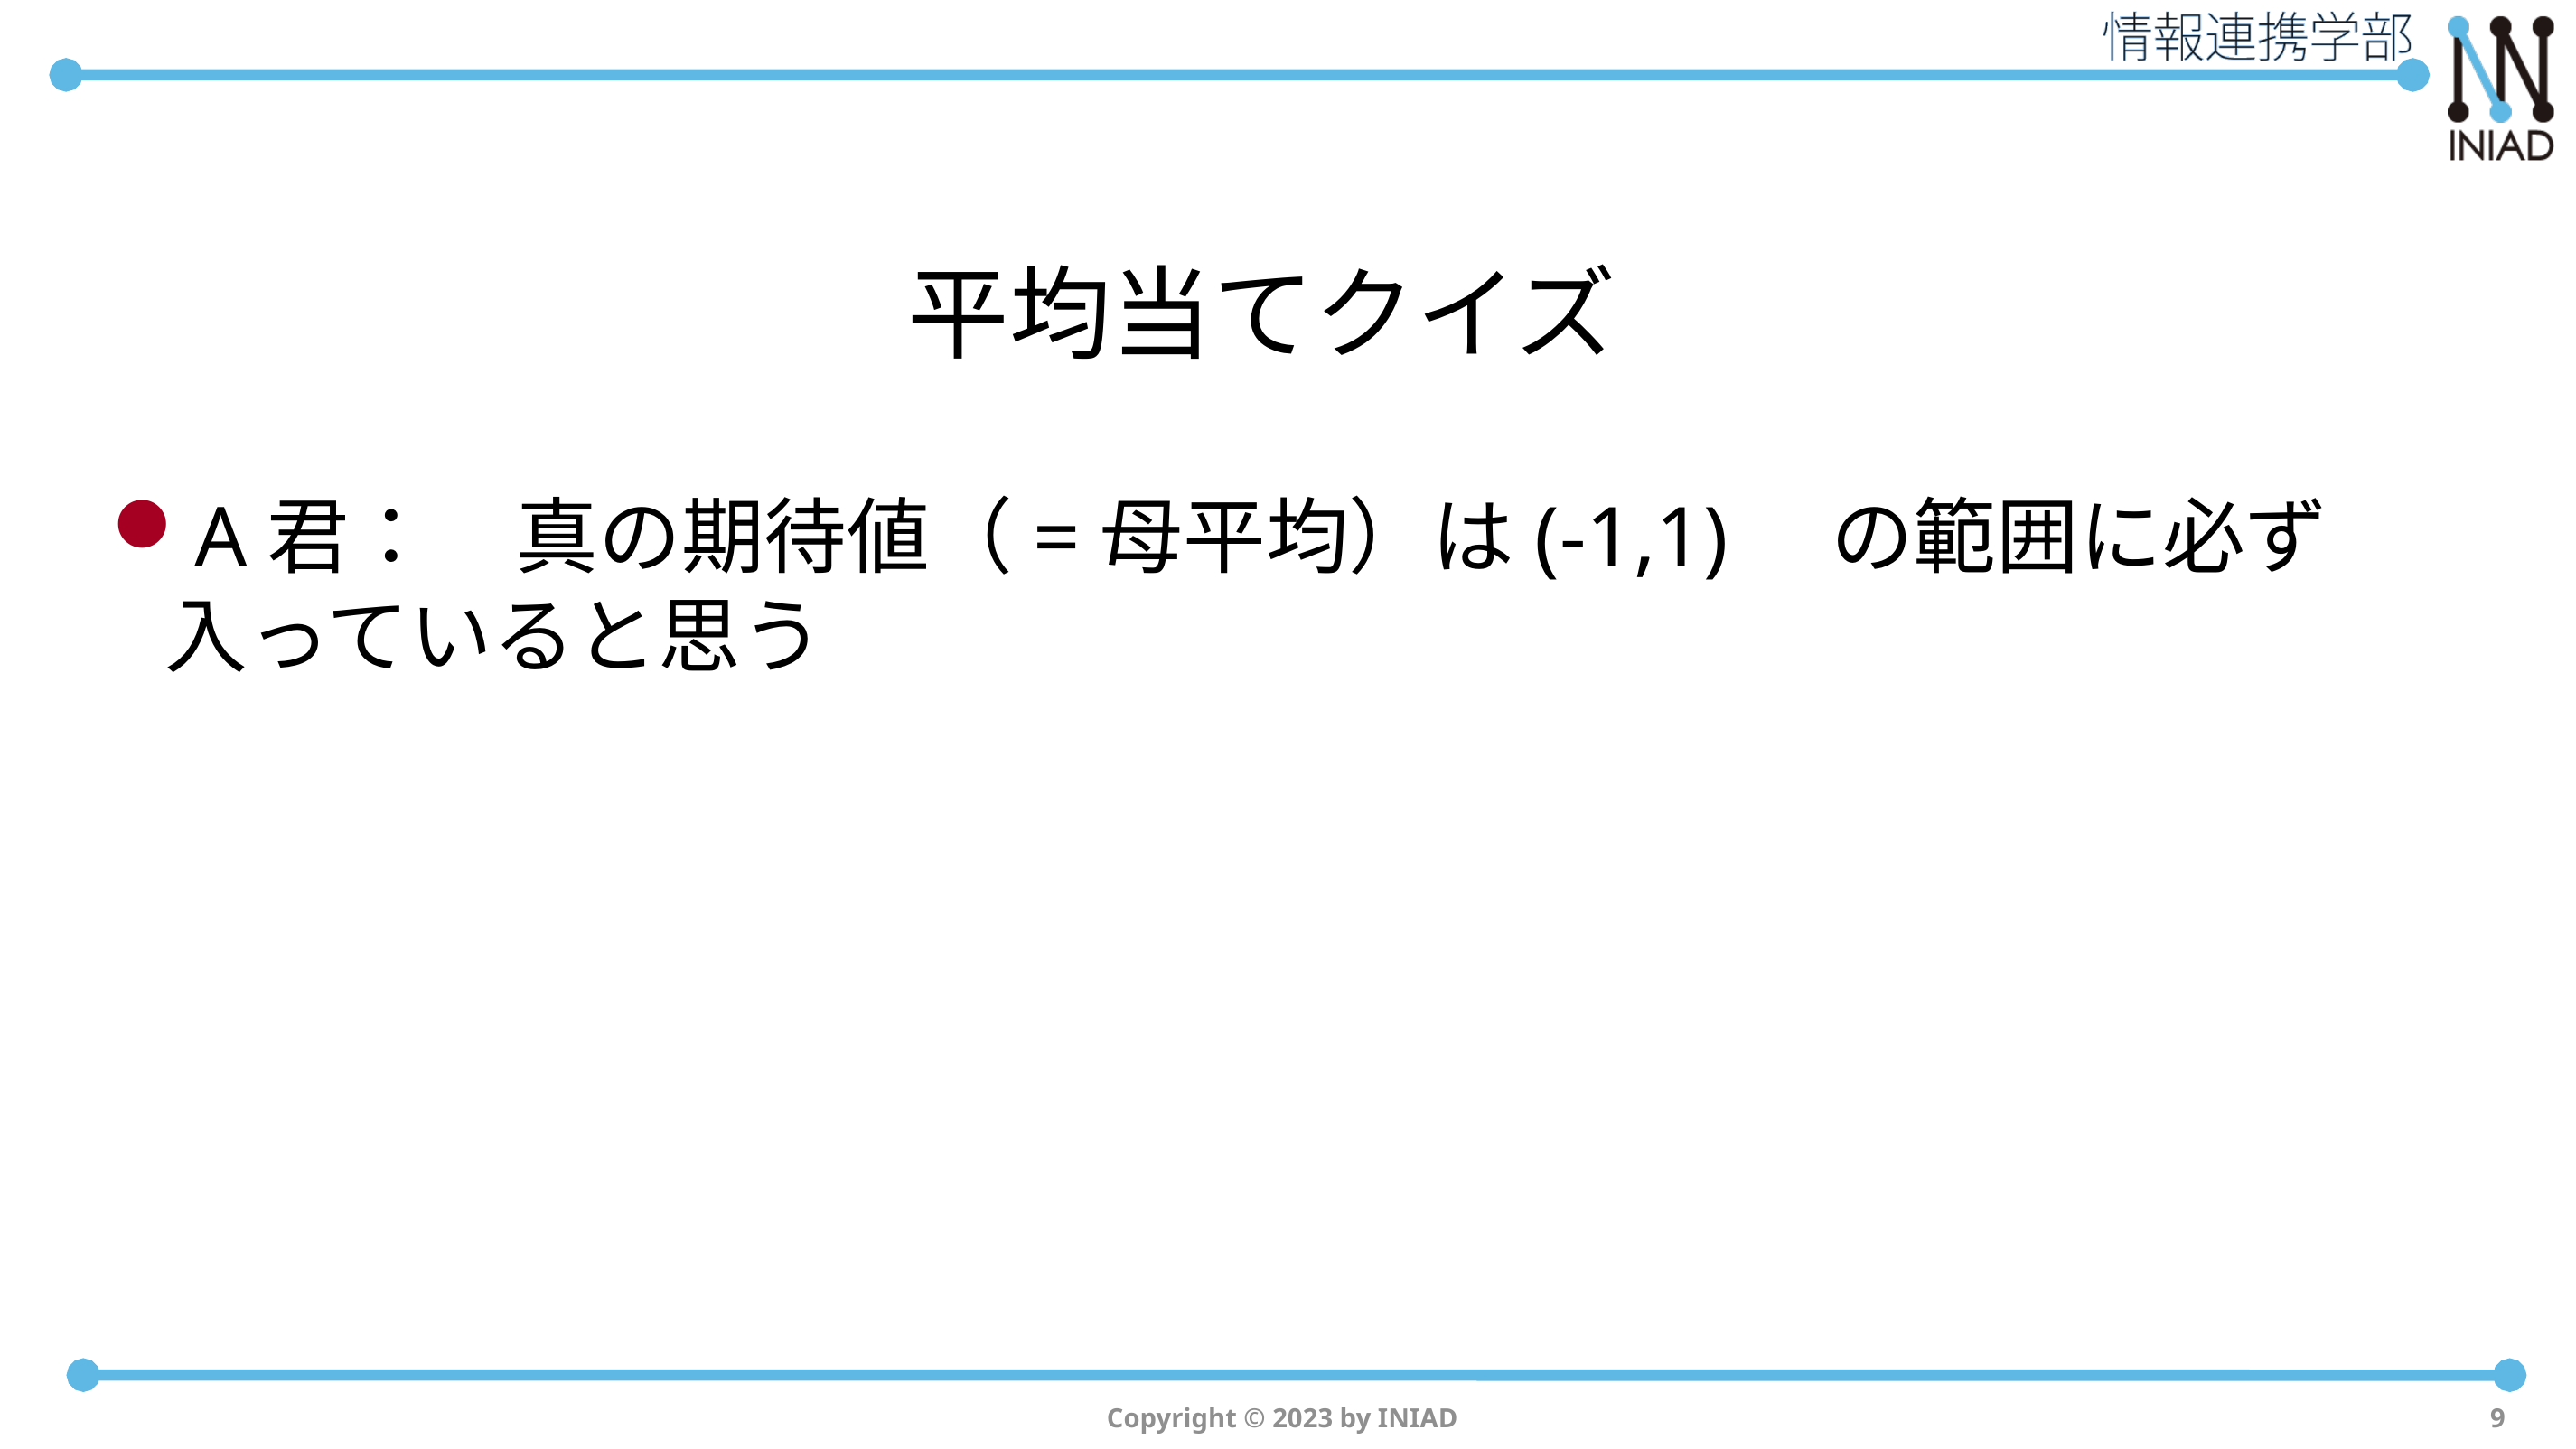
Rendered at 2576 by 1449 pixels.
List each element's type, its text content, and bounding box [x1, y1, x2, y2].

slide_number 9 [2376, 1376, 2519, 1445]
text_box A君： 真の期待値（=母平均）は(-1,1) の範囲に必ず入っていると思う [98, 477, 2440, 934]
footer Copyright © 2023 by INIAD [59, 1374, 2506, 1445]
picture [2448, 12, 2555, 170]
title 平均当てクイズ [83, 248, 2441, 460]
